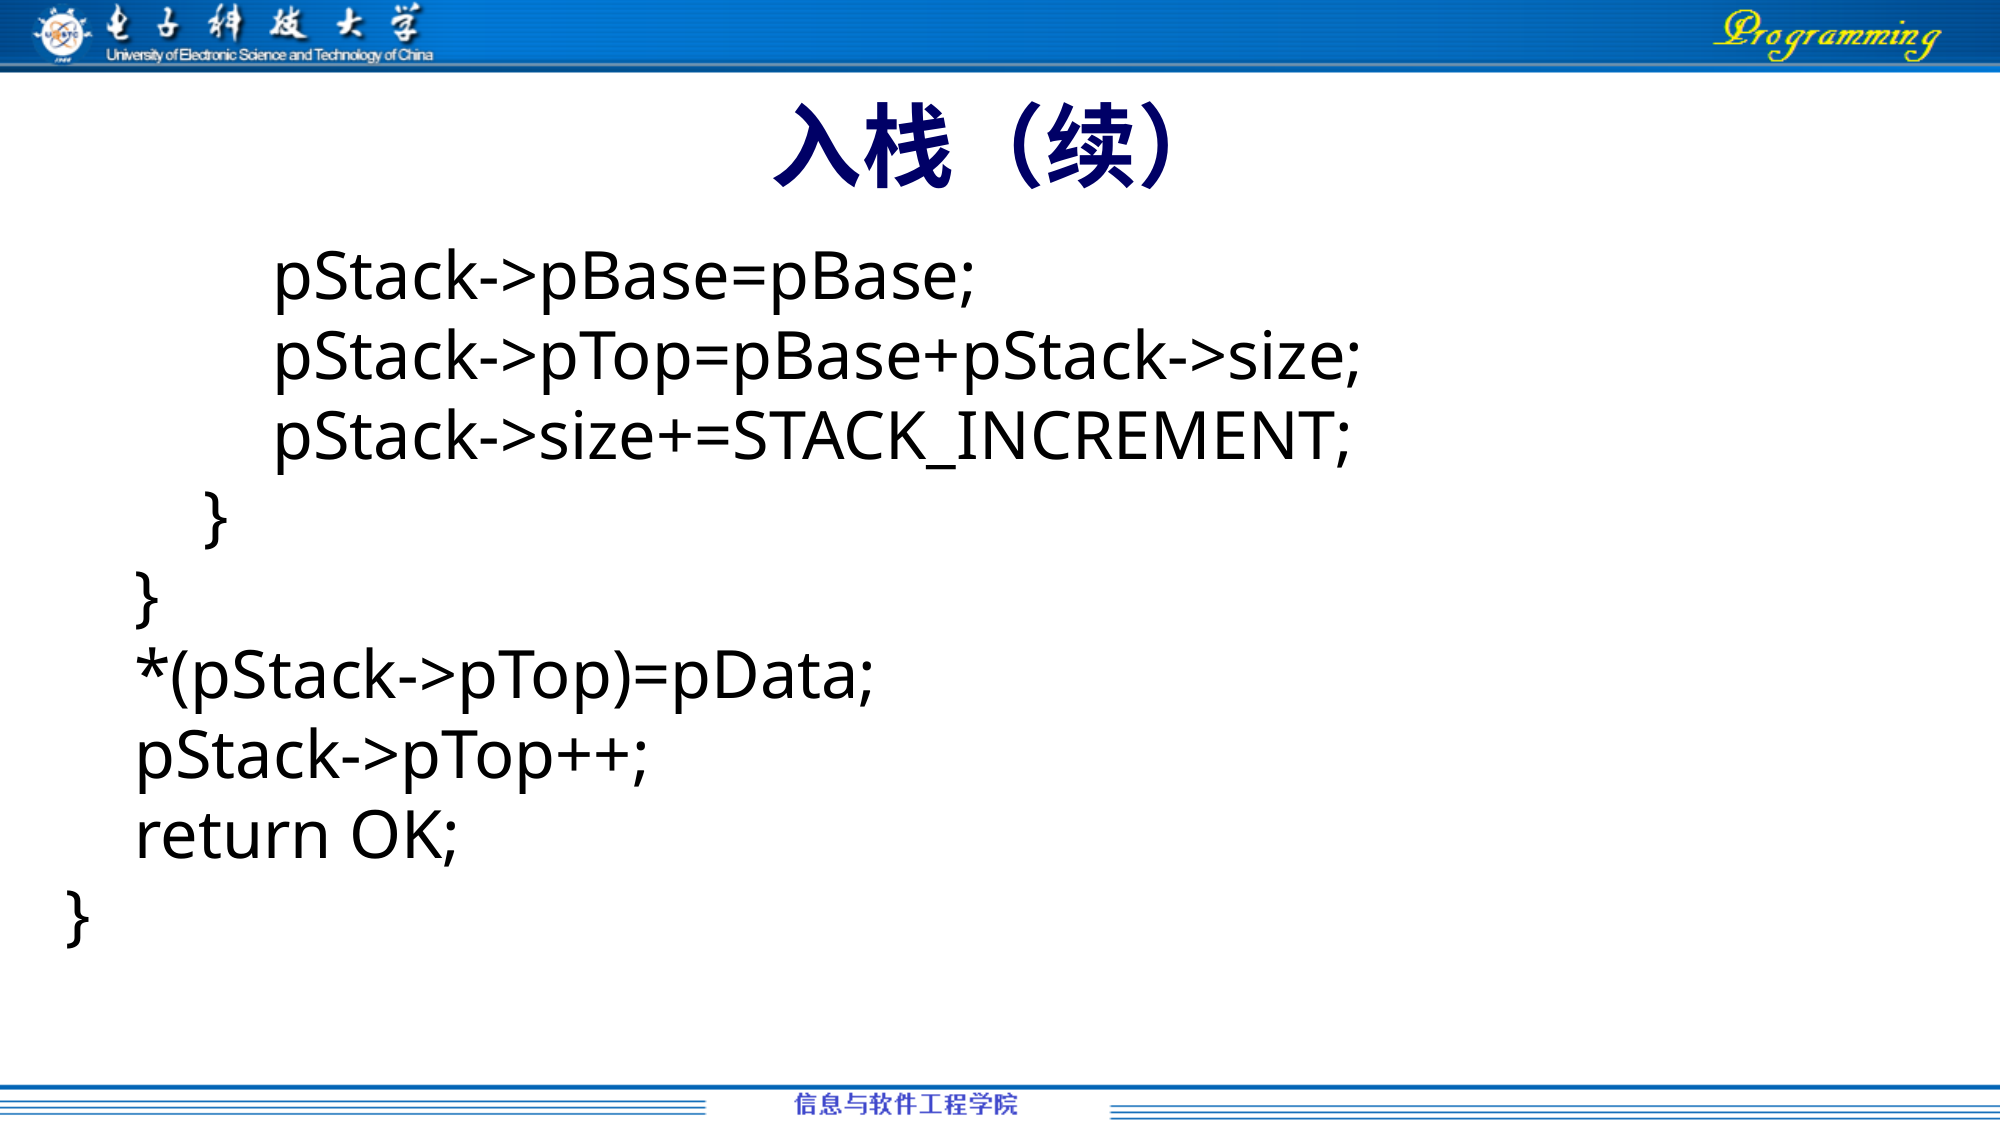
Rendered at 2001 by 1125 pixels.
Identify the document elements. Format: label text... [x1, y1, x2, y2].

list pStack->pBase=pBase; pStack->pTop=pBase+pStack->size; pStack->size+=STACK_INCREMENT; } } *(pStack->pTop)=pData; pStack->pTop++; return OK; } [50, 224, 1950, 1075]
picture [0, 0, 2000, 1125]
title 入栈（续） [150, 87, 1850, 200]
